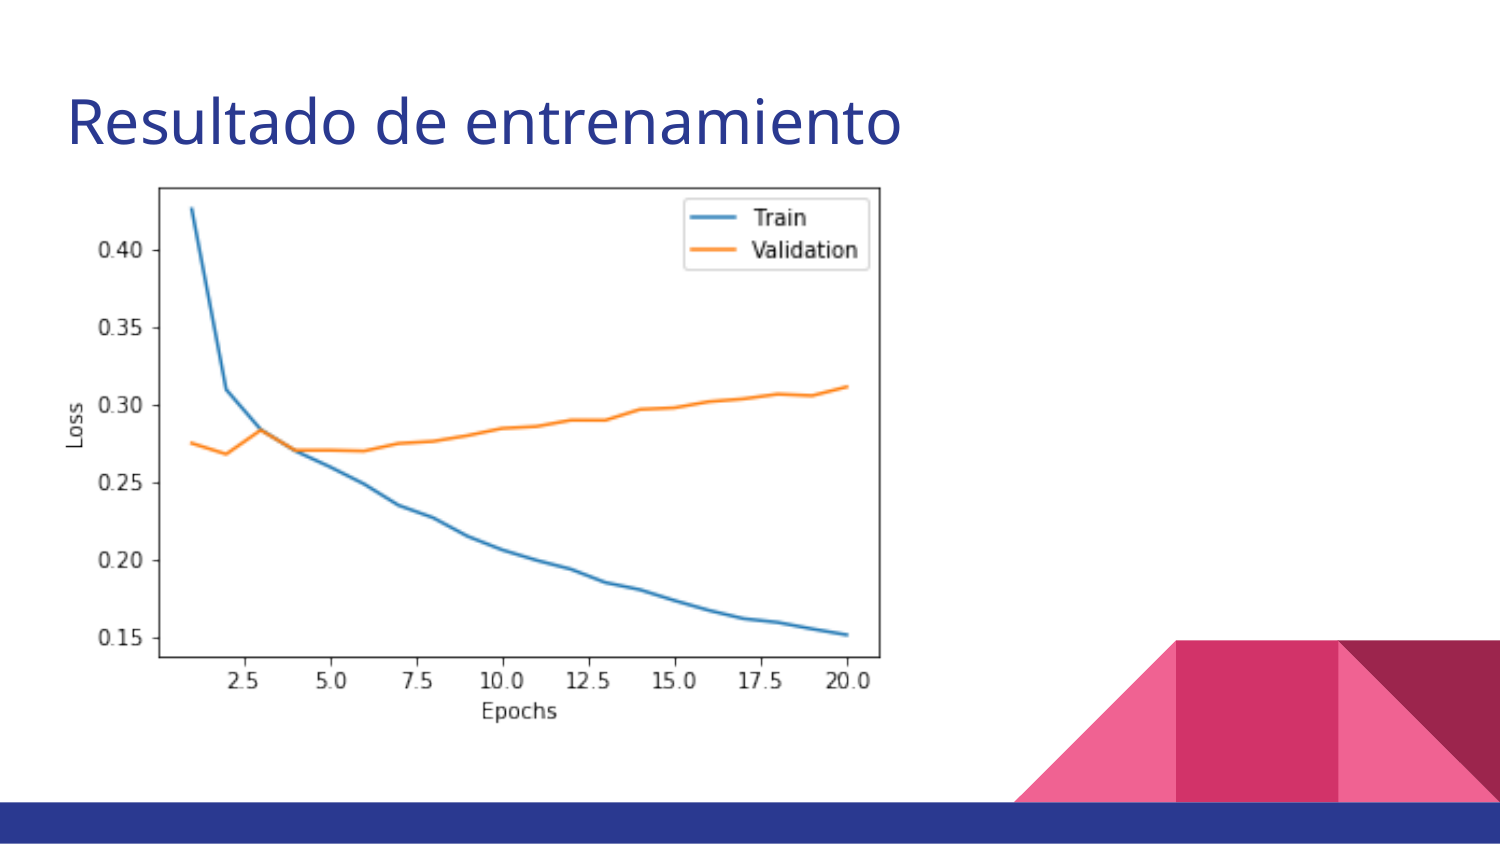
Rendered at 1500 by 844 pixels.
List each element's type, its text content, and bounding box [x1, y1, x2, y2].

picture [50, 166, 901, 740]
title Resultado de entrenamiento [51, 67, 1449, 167]
